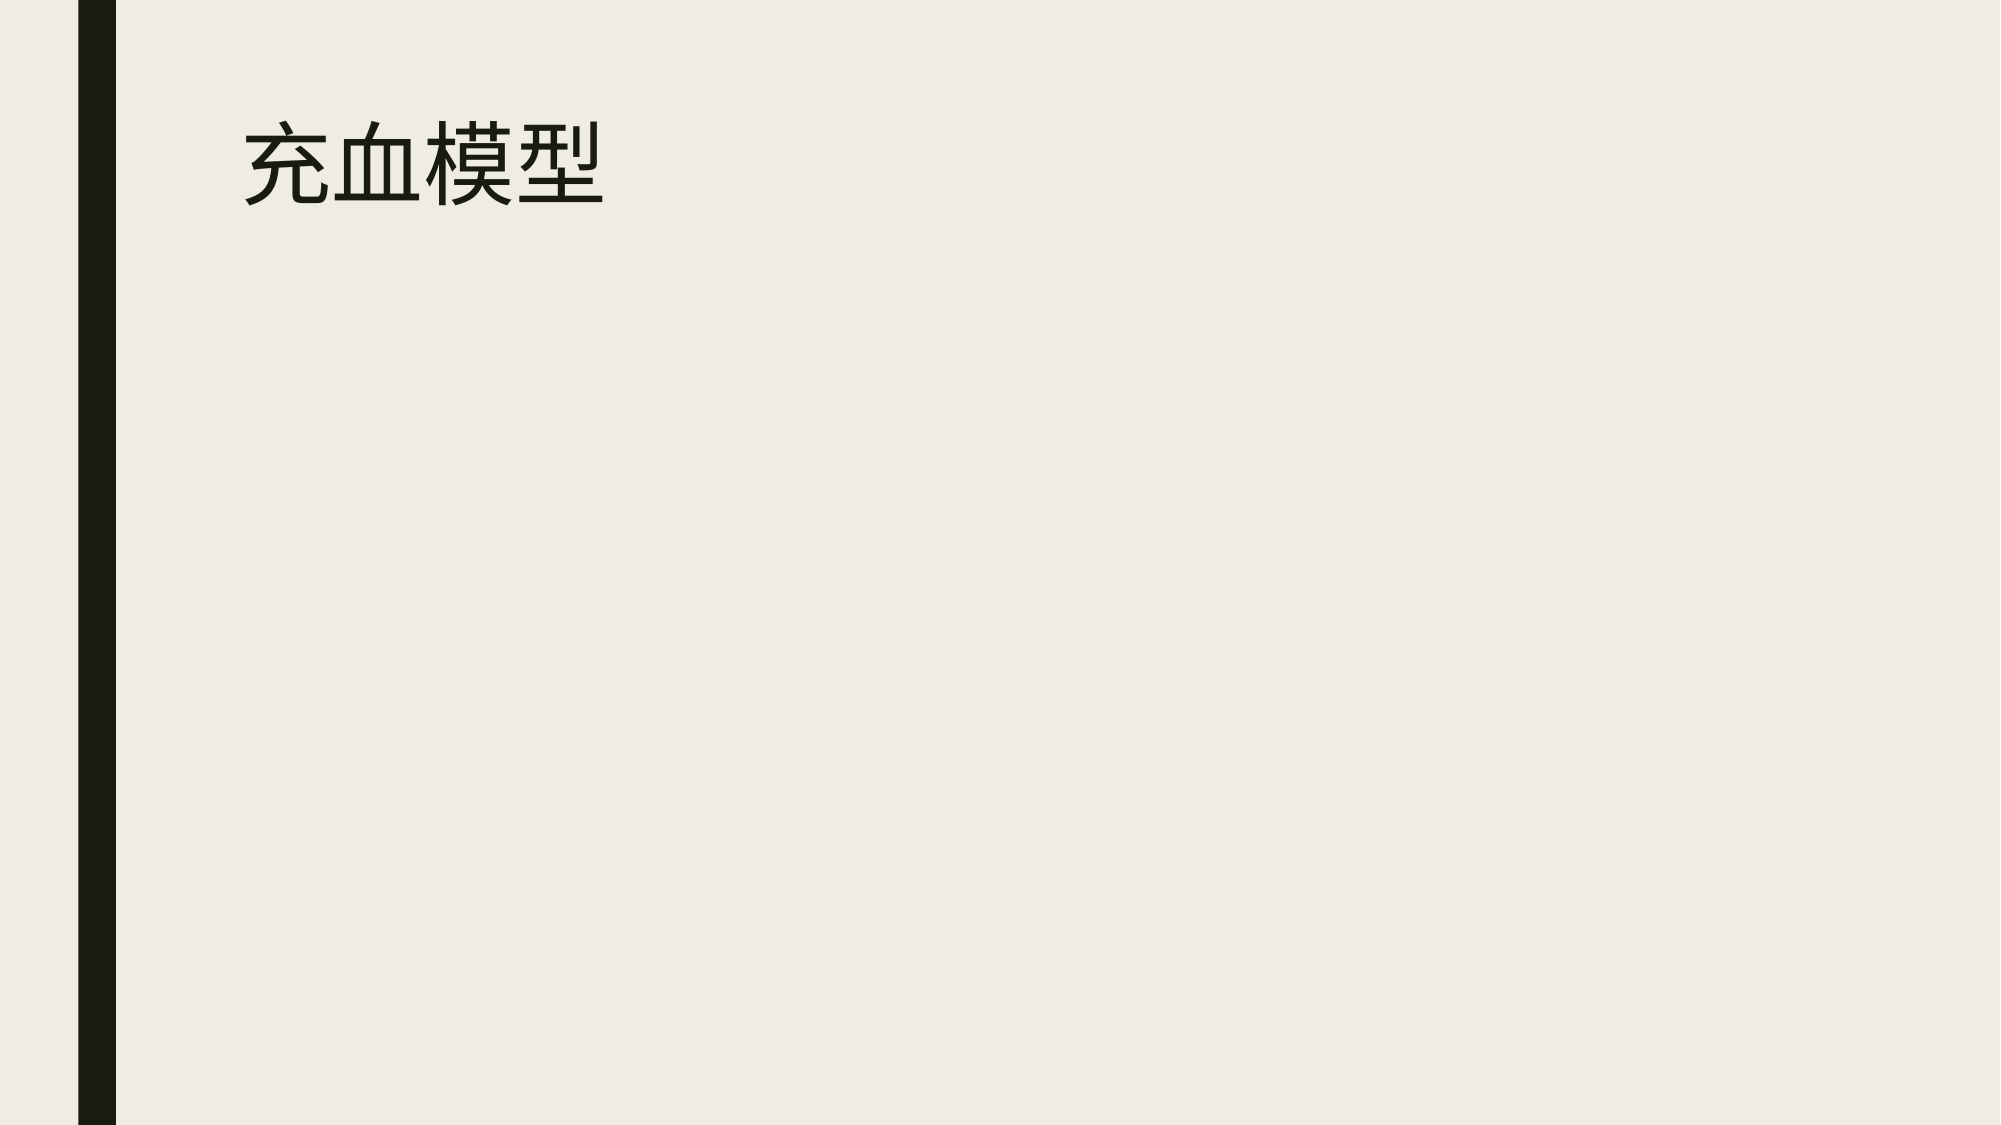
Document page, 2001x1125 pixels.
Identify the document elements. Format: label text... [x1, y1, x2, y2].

title 充血模型 [225, 112, 1800, 262]
